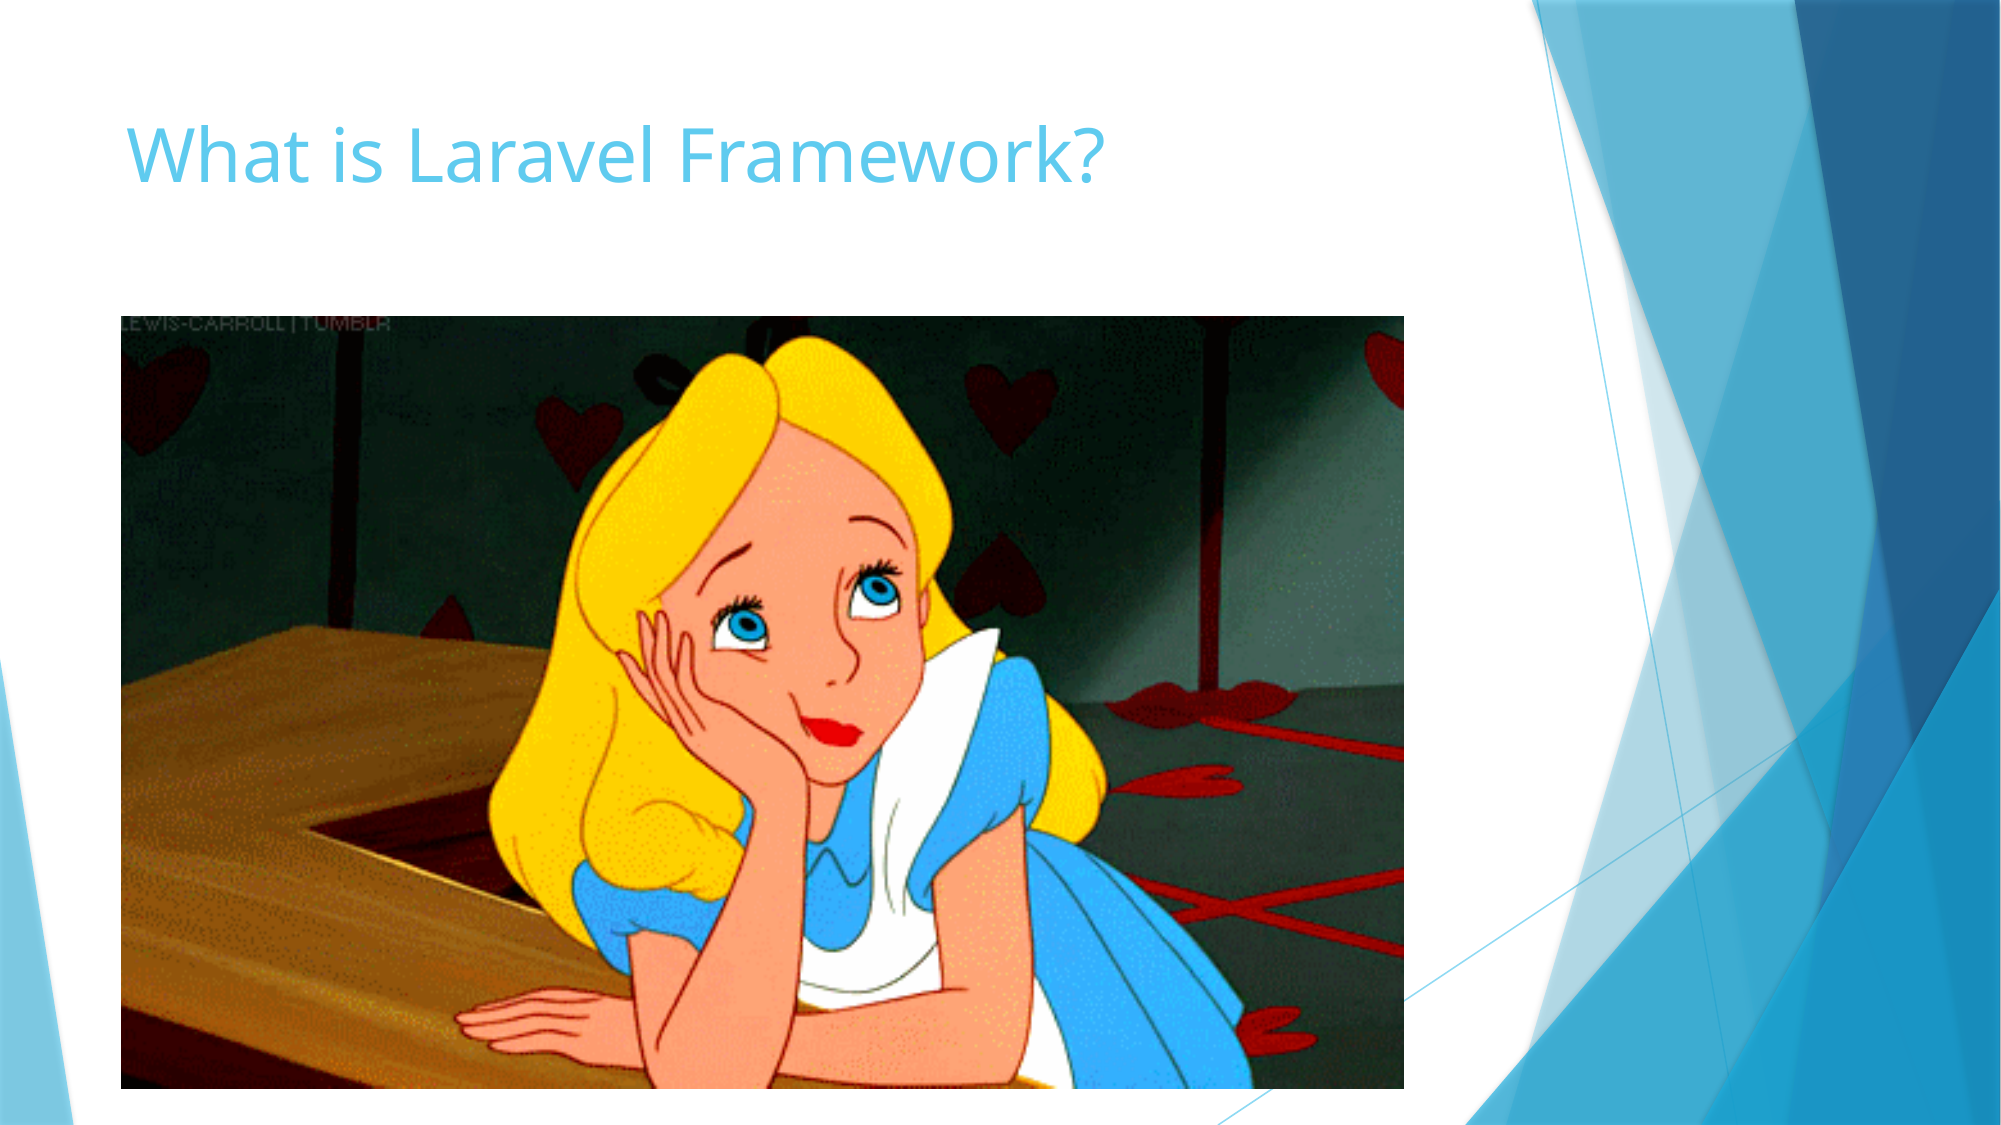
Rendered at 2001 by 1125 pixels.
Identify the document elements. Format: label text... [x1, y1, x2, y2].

title What is Laravel Framework? [111, 99, 1522, 317]
picture [120, 316, 1405, 1090]
